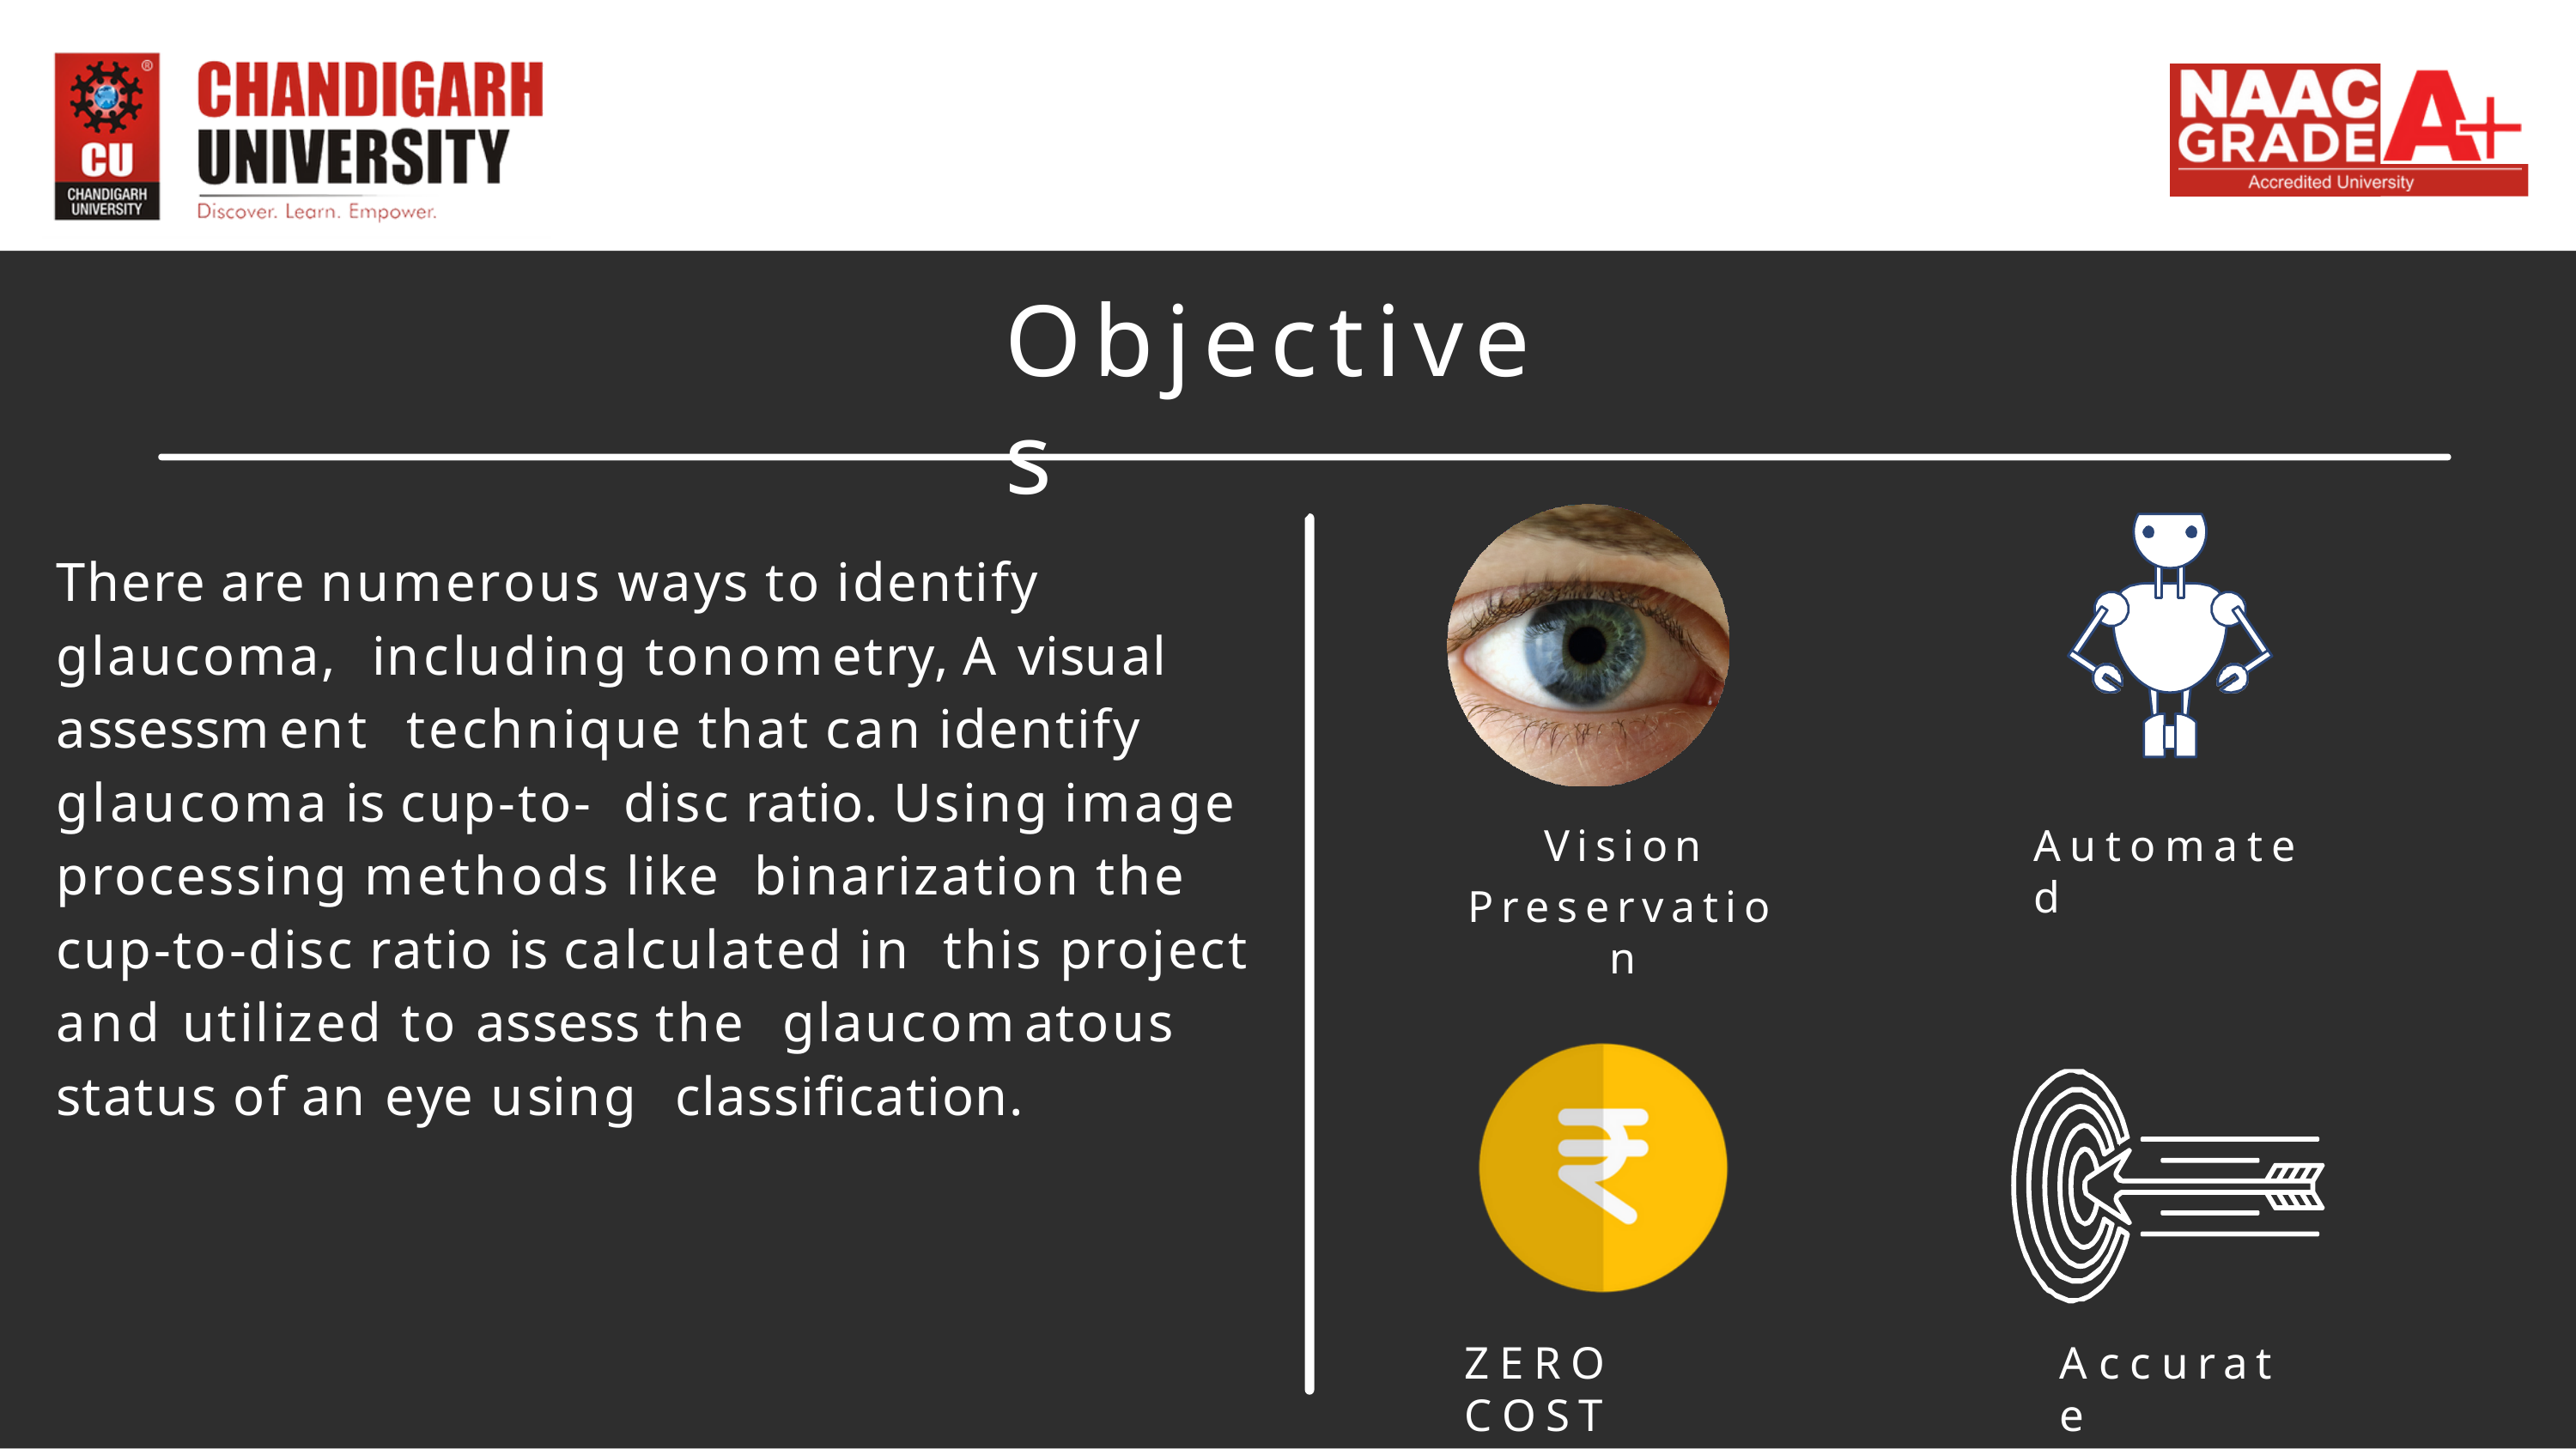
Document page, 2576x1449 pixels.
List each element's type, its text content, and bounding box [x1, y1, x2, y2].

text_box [2162, 712, 2198, 759]
title Objectives [1003, 276, 1573, 520]
picture [42, 45, 551, 239]
text_box ZERO COST [1462, 1332, 1767, 1440]
text_box [158, 453, 1003, 461]
text_box [2068, 1146, 2325, 1227]
text_box [2140, 1137, 2320, 1142]
text_box There are numerous ways to identify glaucoma, including tonometry, A visual assessment technique that can identify glaucoma is cup-to- disc ratio. Using image processing methods like binarization the cup-to-disc ratio is calculated in this project and utilized to assess the glaucomatous status of an eye using classification. [54, 537, 1261, 1126]
text_box Accurate [2057, 1332, 2299, 1440]
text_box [2066, 512, 2274, 694]
text_box Vision Preservation [1458, 808, 1788, 983]
picture [1467, 1033, 1729, 1302]
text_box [2147, 702, 2160, 711]
text_box [1304, 520, 1315, 1395]
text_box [2180, 702, 2193, 711]
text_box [2142, 712, 2161, 759]
text_box [2011, 1069, 2130, 1304]
picture [1446, 503, 1729, 786]
picture [2178, 68, 2523, 191]
text_box Automated [2032, 816, 2325, 922]
text_box [1573, 453, 2451, 461]
text_box [2140, 1231, 2320, 1237]
